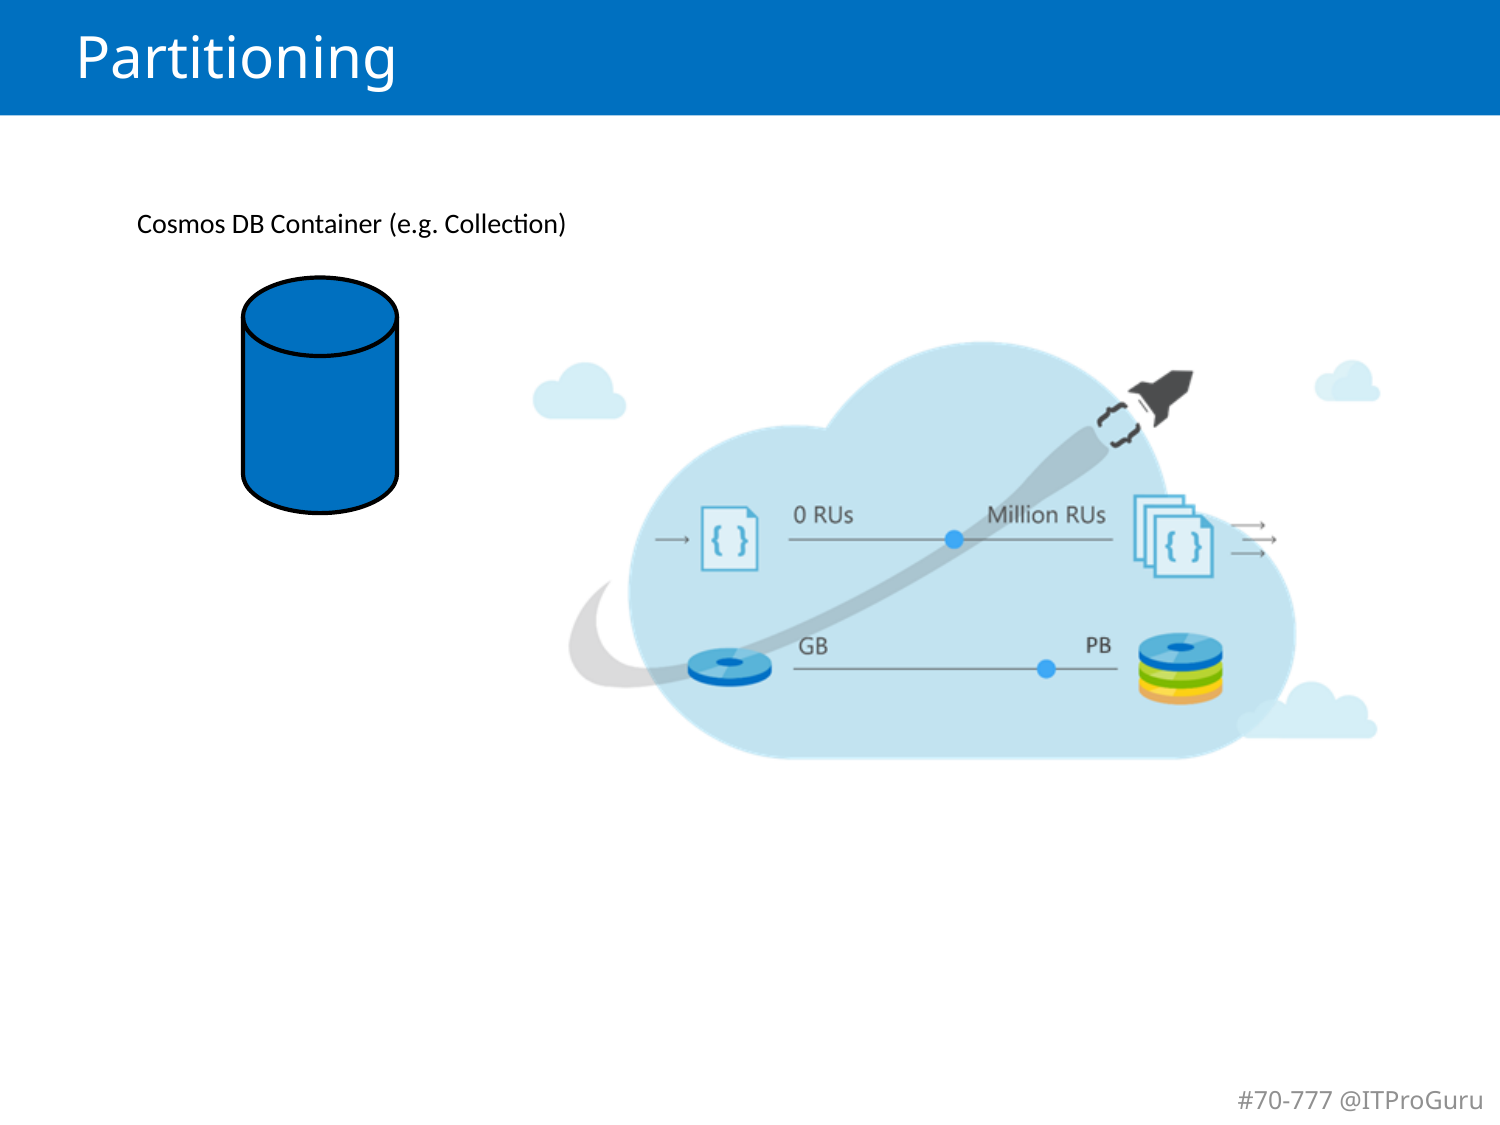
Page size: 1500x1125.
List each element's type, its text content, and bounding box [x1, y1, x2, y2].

picture [471, 299, 1421, 810]
title Partitioning [75, 0, 1351, 122]
text_box [240, 275, 400, 516]
text_box Cosmos DB Container (e.g. Collection) [122, 197, 582, 247]
